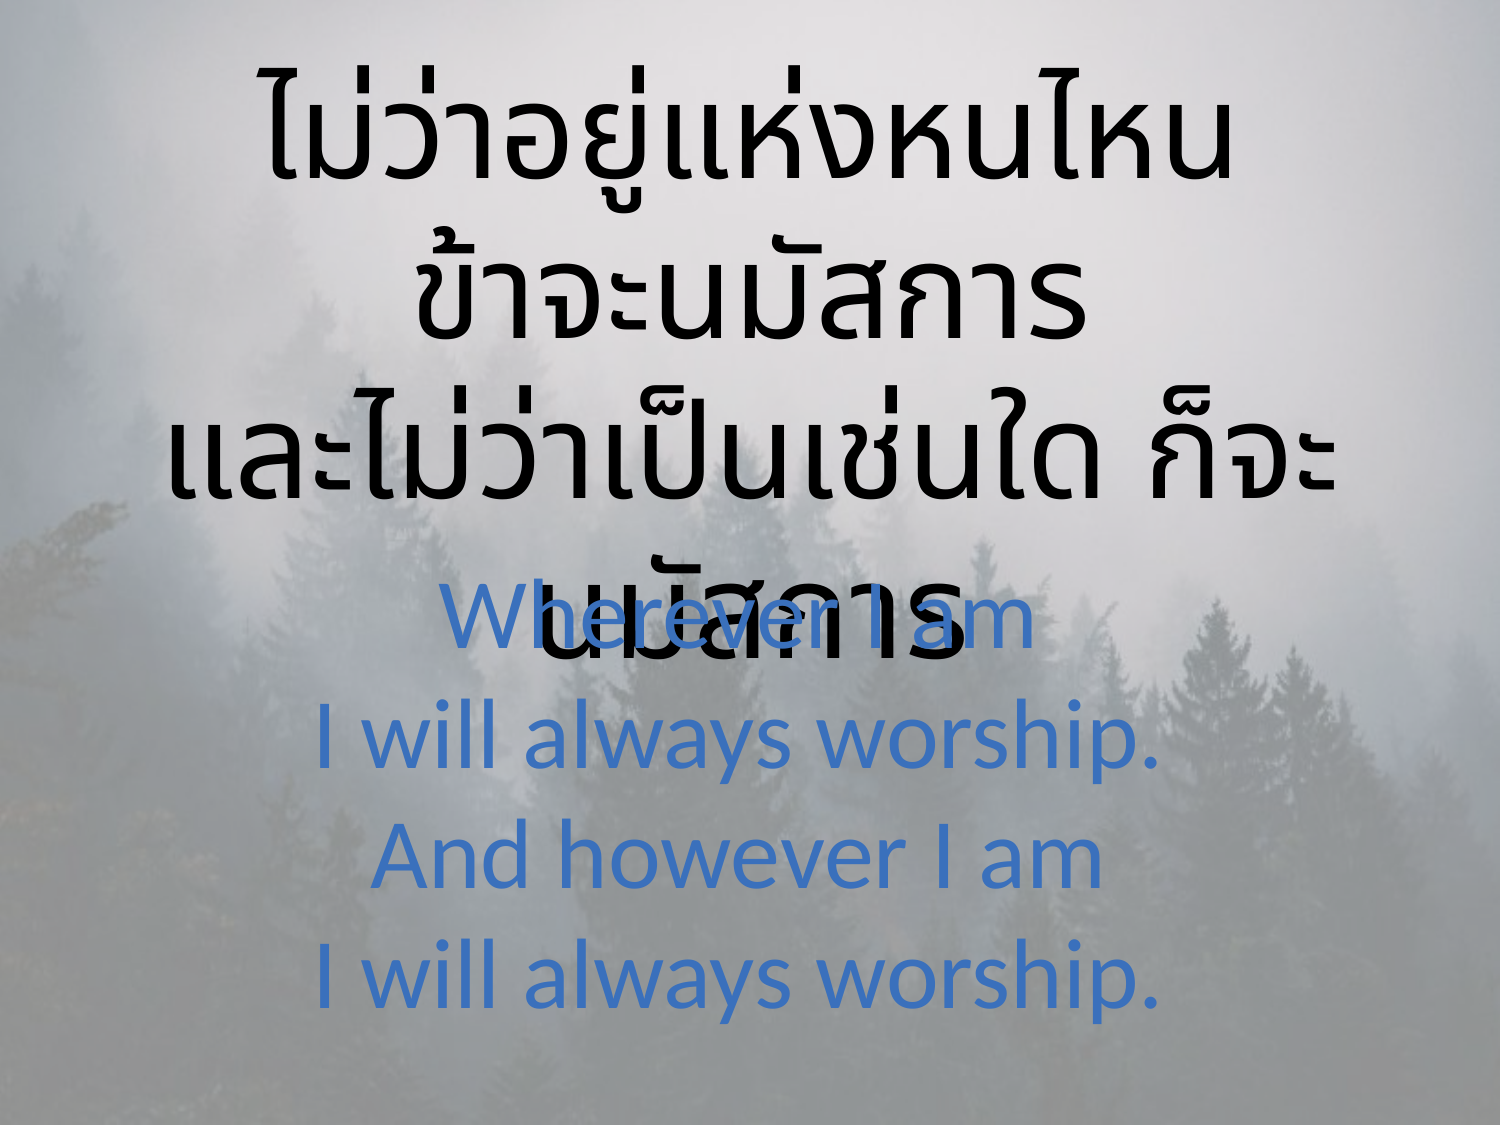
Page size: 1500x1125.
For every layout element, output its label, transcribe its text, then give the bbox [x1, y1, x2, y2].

text_box ไม่ว่าอยู่แห่งหนไหน ข้าจะนมัสการ และไม่ว่าเป็นเช่นใด ก็จะนมัสการ [112, 37, 1388, 541]
text_box Wherever I am I will always worship. And however I am I will always worship. [112, 541, 1388, 1037]
